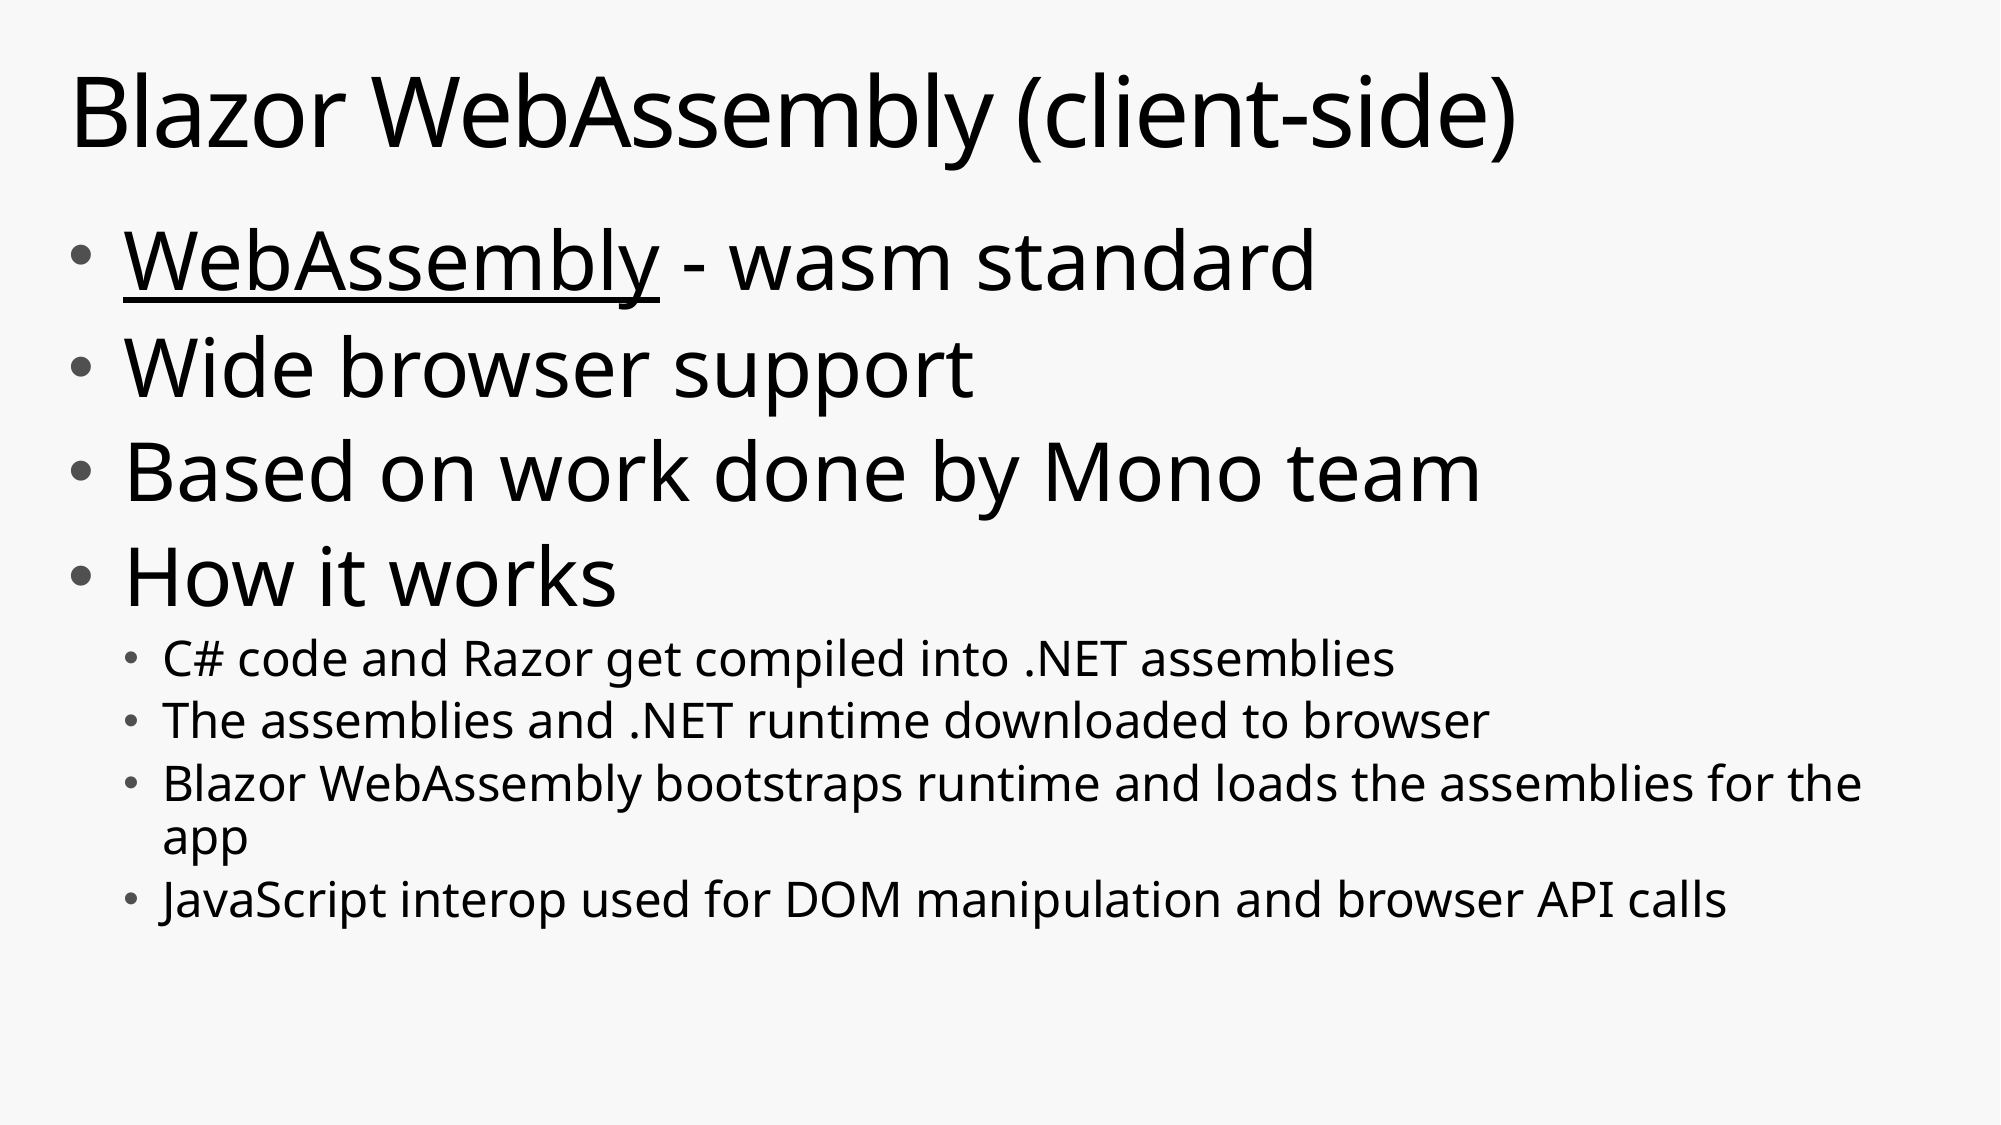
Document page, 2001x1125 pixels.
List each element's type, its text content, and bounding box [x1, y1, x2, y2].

list WebAssembly - wasm standard Wide browser support Based on work done by Mono team How it works C# code and Razor get compiled into .NET assemblies The assemblies and .NET runtime downloaded to browser Blazor WebAssembly bootstraps runtime and loads the assemblies for the app JavaScript interop used for DOM manipulation and browser API calls [44, 196, 1956, 1012]
title Blazor WebAssembly (client-side) [44, 47, 1957, 196]
